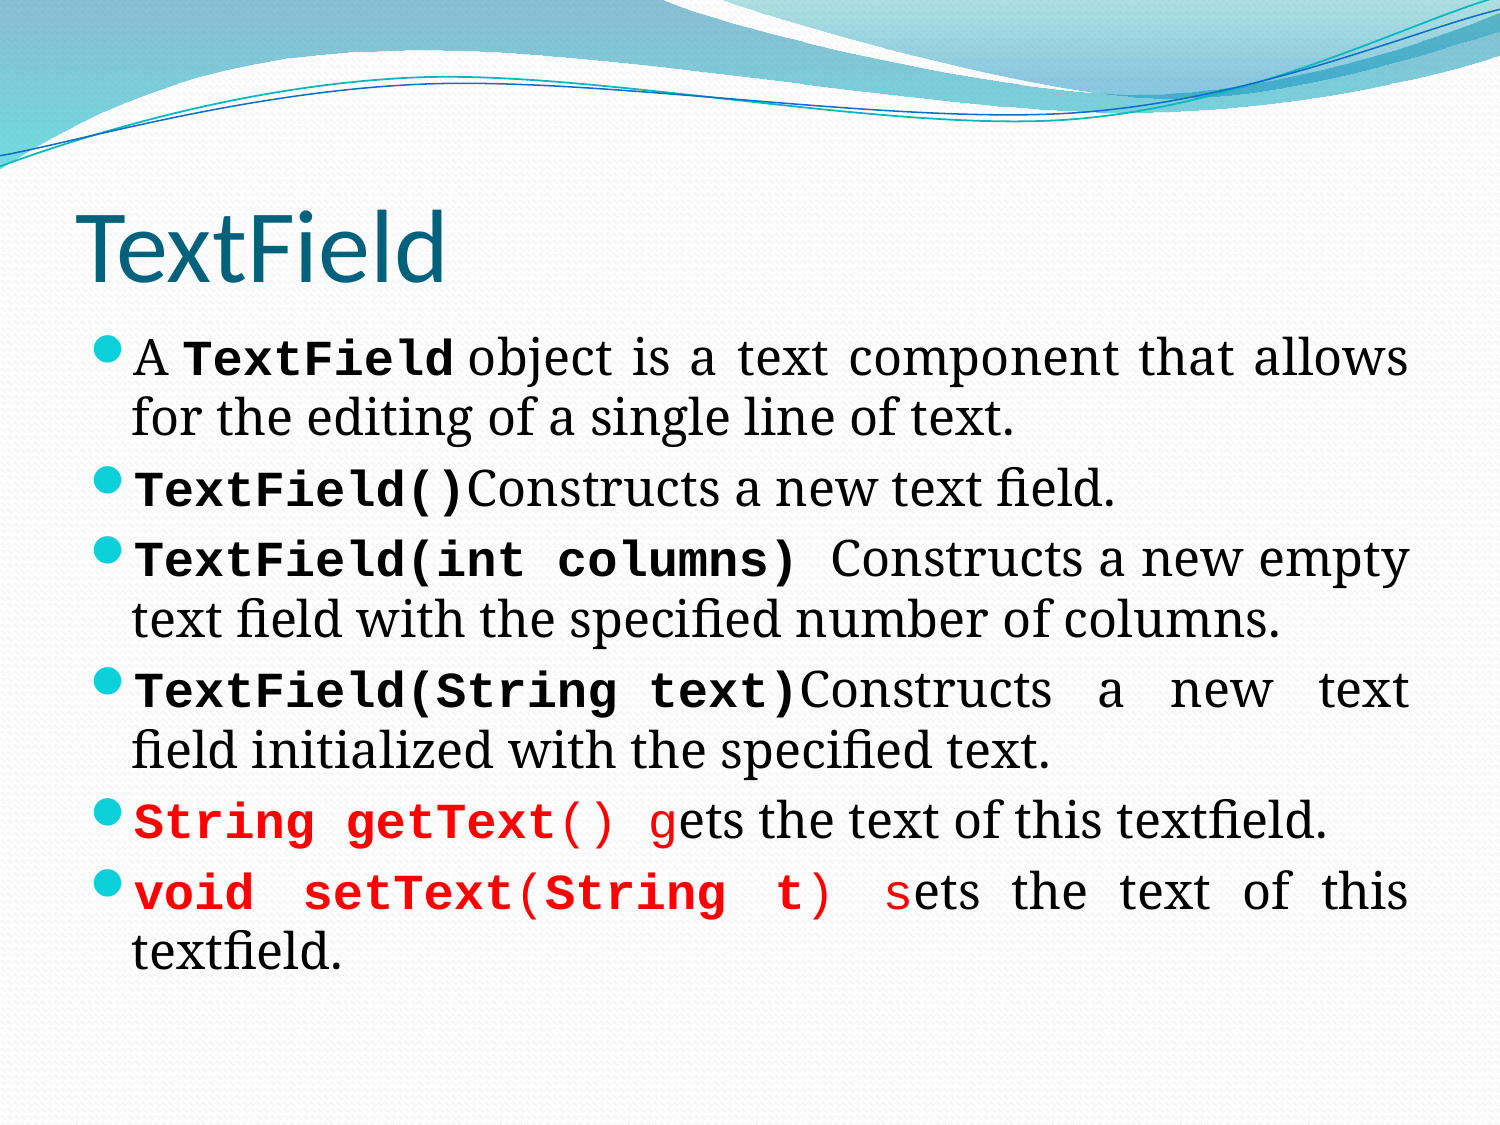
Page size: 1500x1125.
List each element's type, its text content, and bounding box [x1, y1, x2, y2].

title TextField [75, 115, 1425, 303]
list A TextField object is a text component that allows for the editing of a single line of text. TextField()Constructs a new text field. TextField(int columns) Constructs a new empty text field with the specified number of columns. TextField(String text)Constructs a new text field initialized with the specified text. String getText() gets the text of this textfield. void setText(String t) sets the text of this textfield. [75, 317, 1425, 1038]
